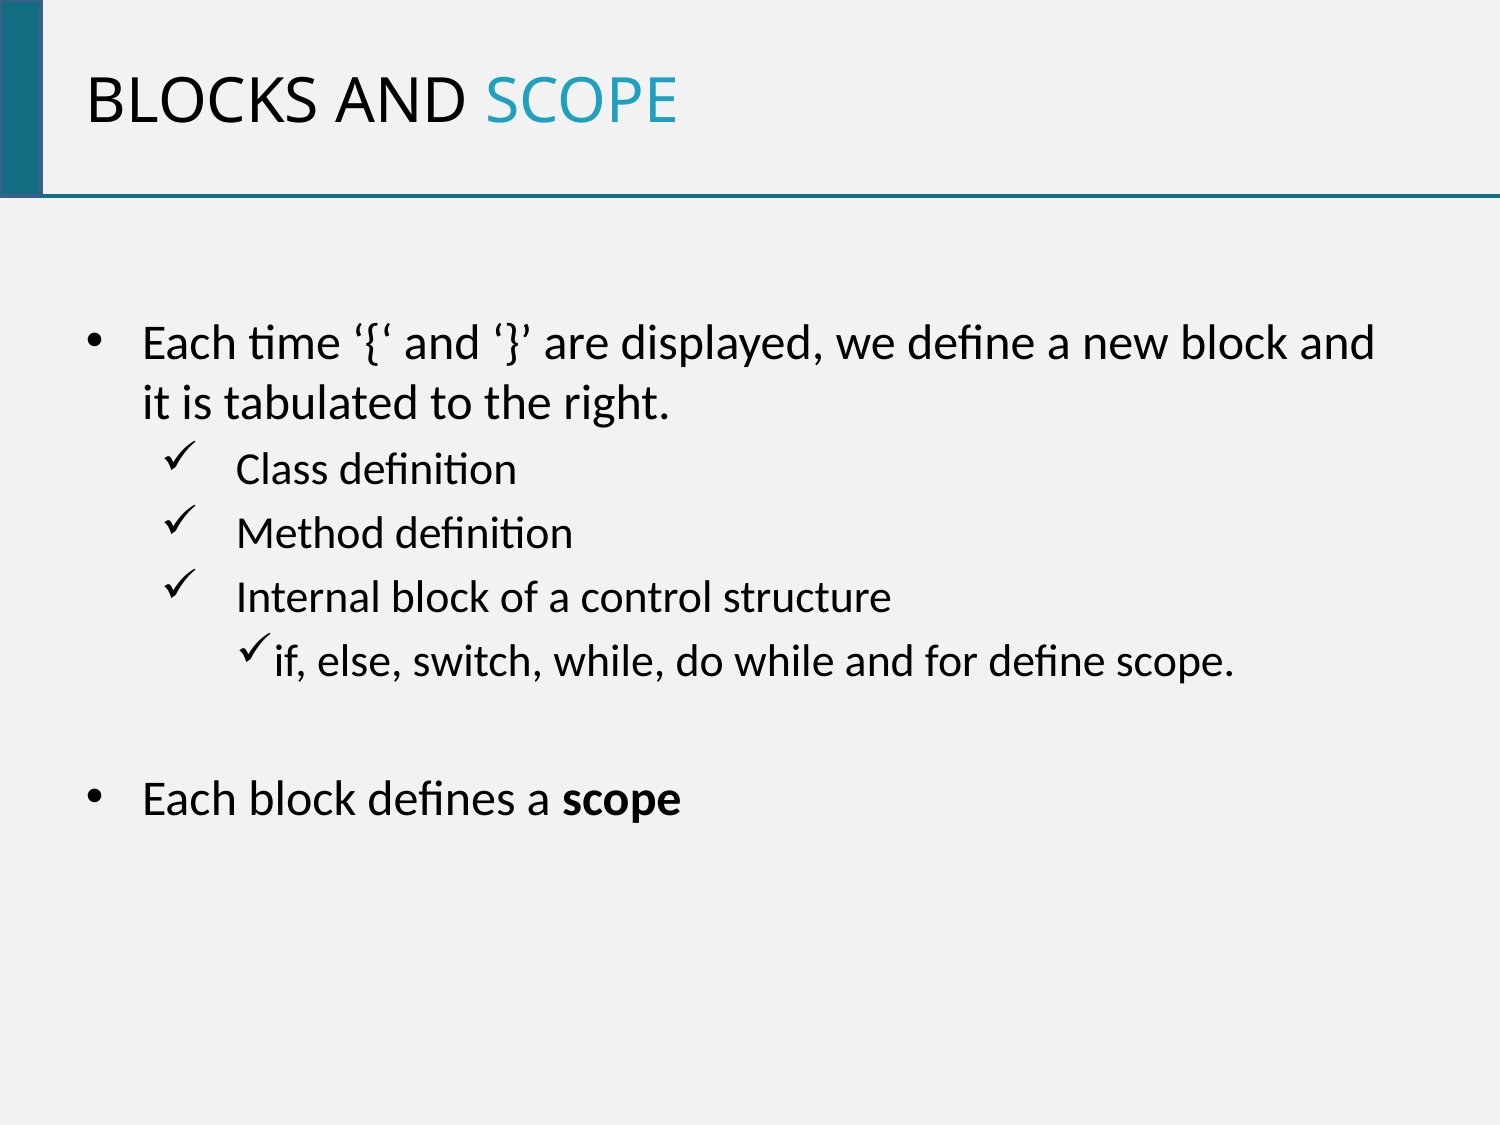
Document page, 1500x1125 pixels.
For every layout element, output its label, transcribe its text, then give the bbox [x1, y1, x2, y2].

text_box Blocks and scope [70, 0, 1294, 194]
text_box [0, 0, 43, 198]
list Each time ‘{‘ and ‘}’ are displayed, we define a new block and it is tabulated to the right. Class definition Method definition Internal block of a control structure if, else, switch, while, do while and for define scope. Each block defines a scope [70, 231, 1430, 1088]
